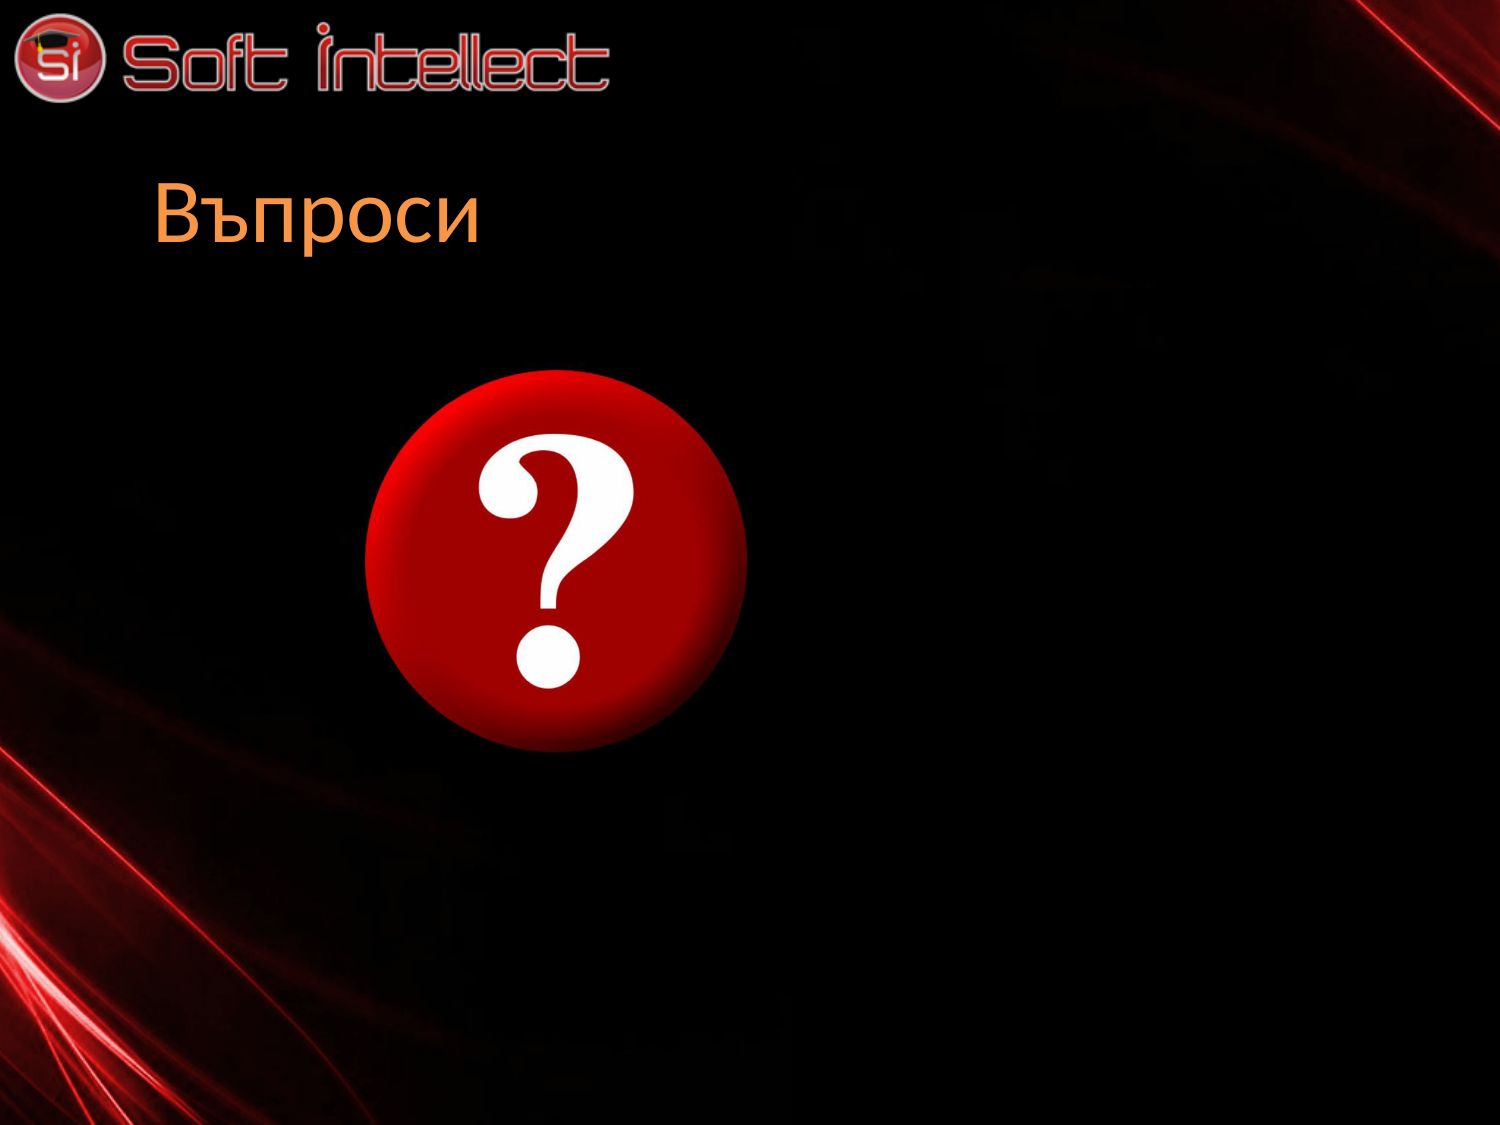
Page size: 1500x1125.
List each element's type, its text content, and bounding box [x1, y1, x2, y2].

picture [0, 0, 1500, 1125]
list [125, 275, 1375, 1018]
title Въпроси [137, 112, 1488, 300]
